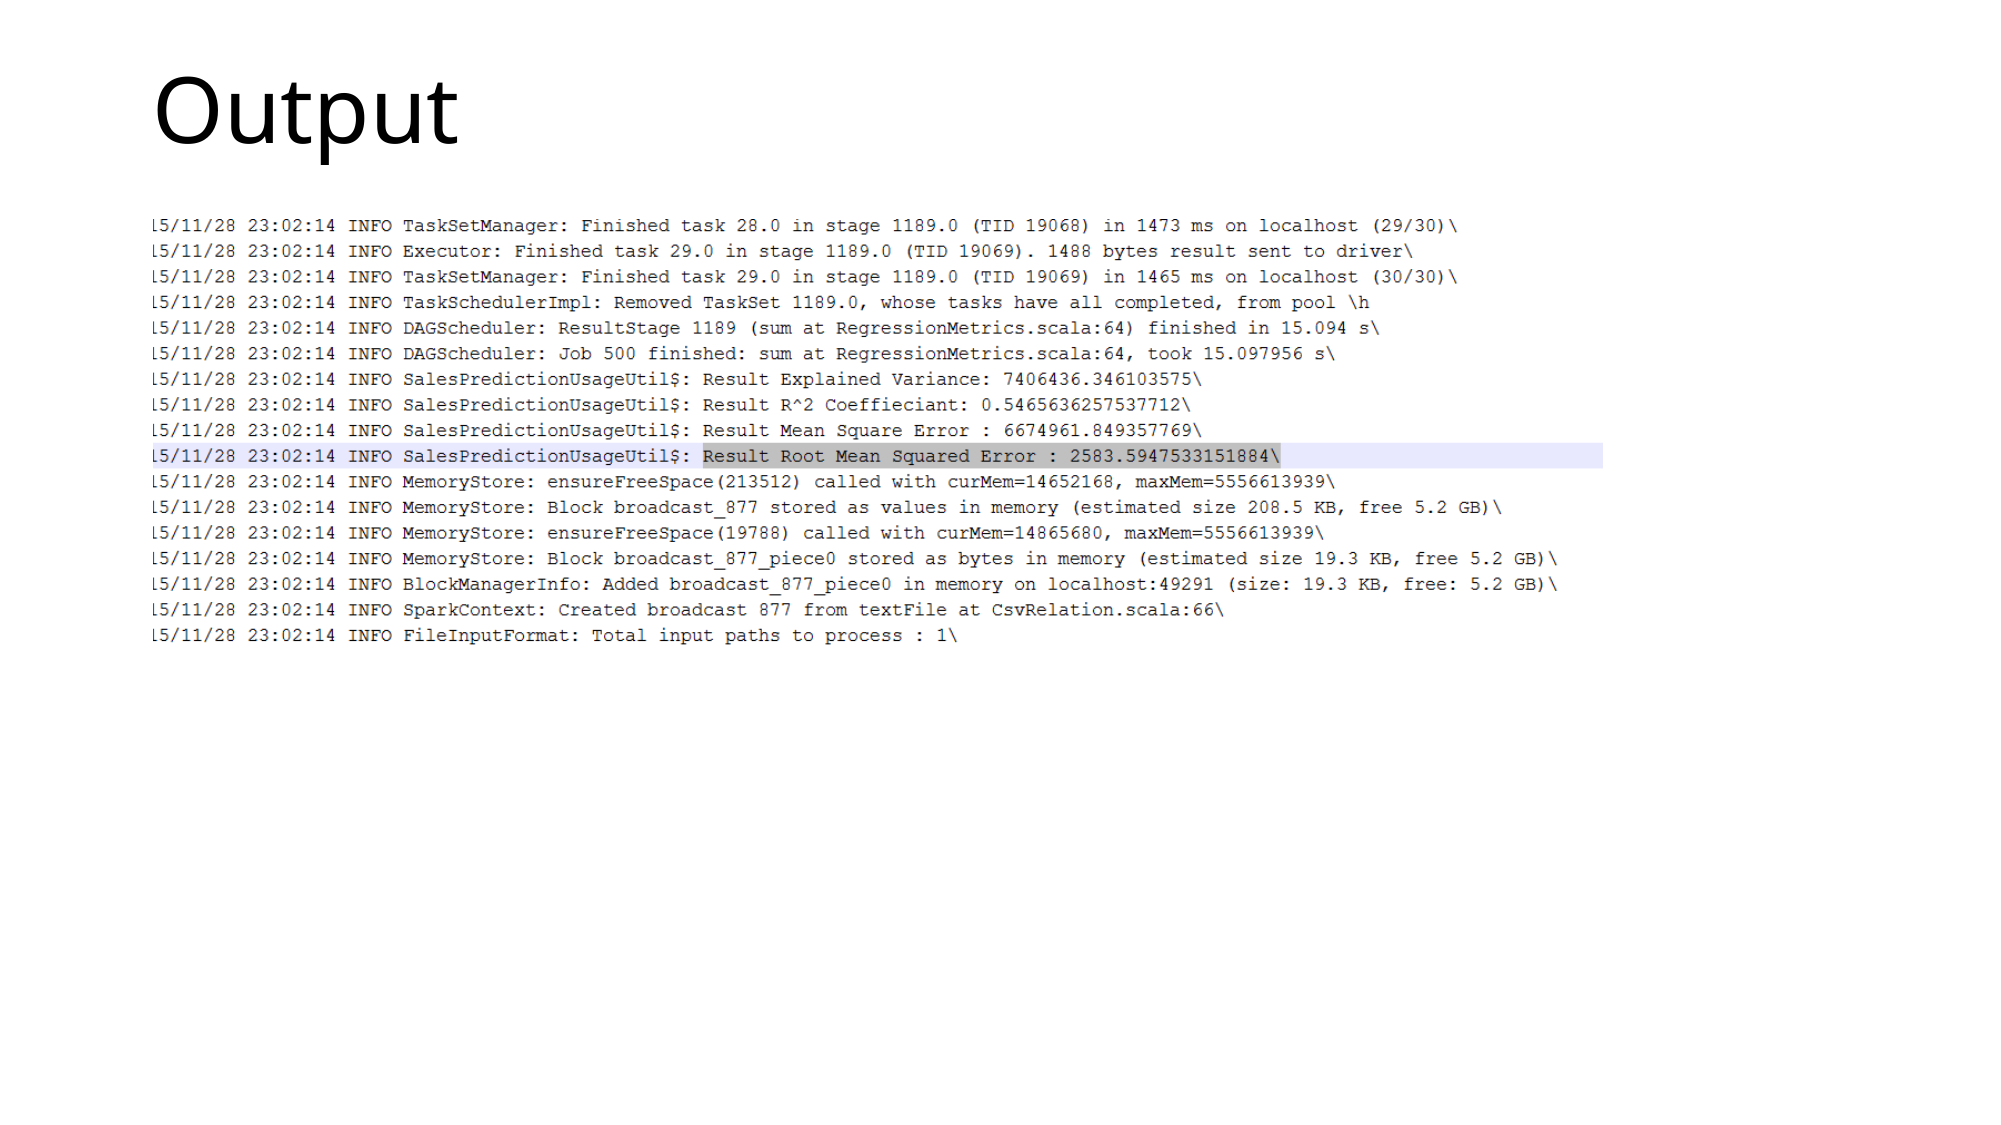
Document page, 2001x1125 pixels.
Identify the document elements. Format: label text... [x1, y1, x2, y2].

title Output [137, 59, 1863, 278]
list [153, 219, 1603, 650]
